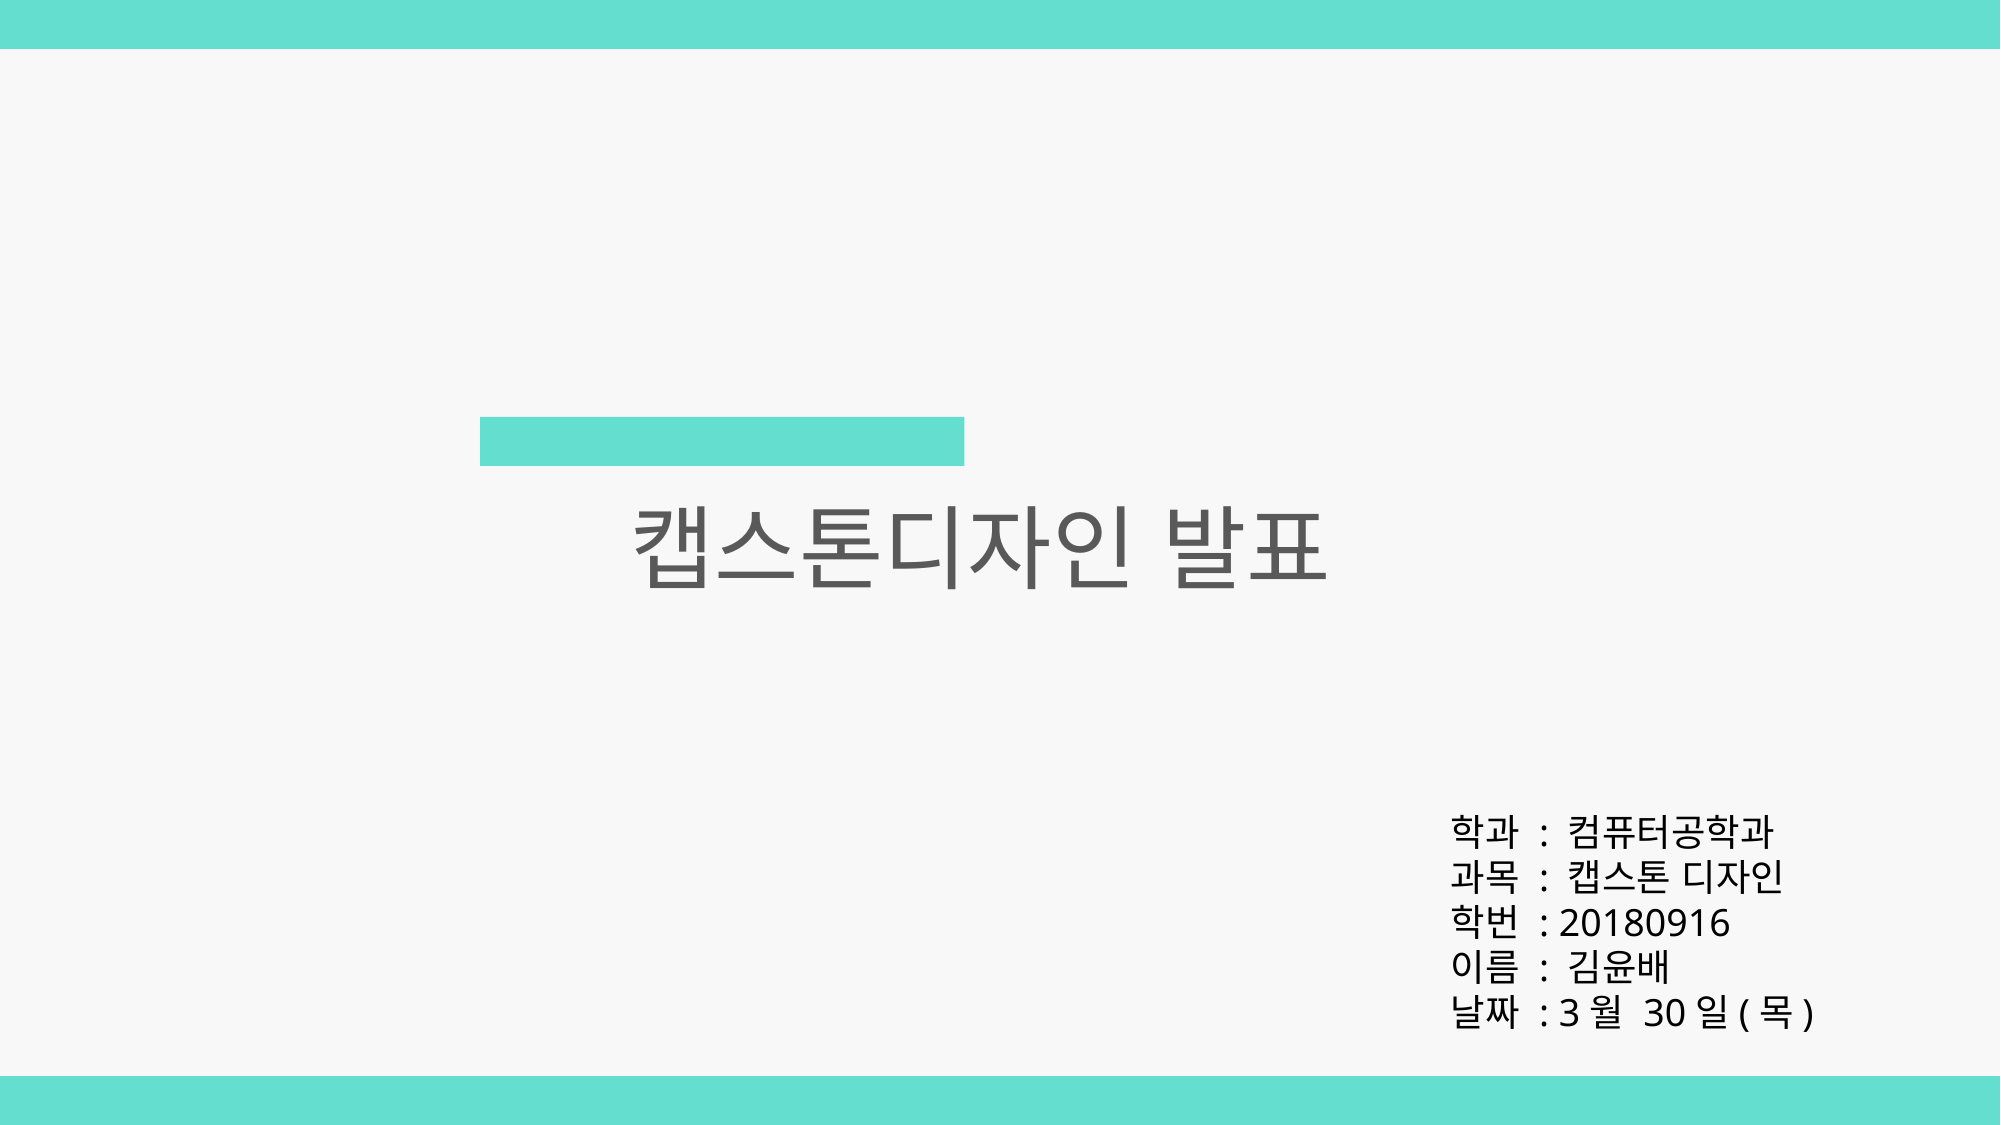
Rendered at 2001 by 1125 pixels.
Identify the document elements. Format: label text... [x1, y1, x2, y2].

text_box [0, 0, 2000, 50]
text_box [0, 1075, 2000, 1125]
text_box [479, 416, 965, 467]
text_box 학과 : 컴퓨터공학과 과목 : 캡스톤 디자인 학번 : 20180916 이름 : 김윤배 날짜 : 3월 30일(목) [1435, 801, 2000, 1042]
text_box 캡스톤디자인 발표 [479, 483, 1482, 609]
